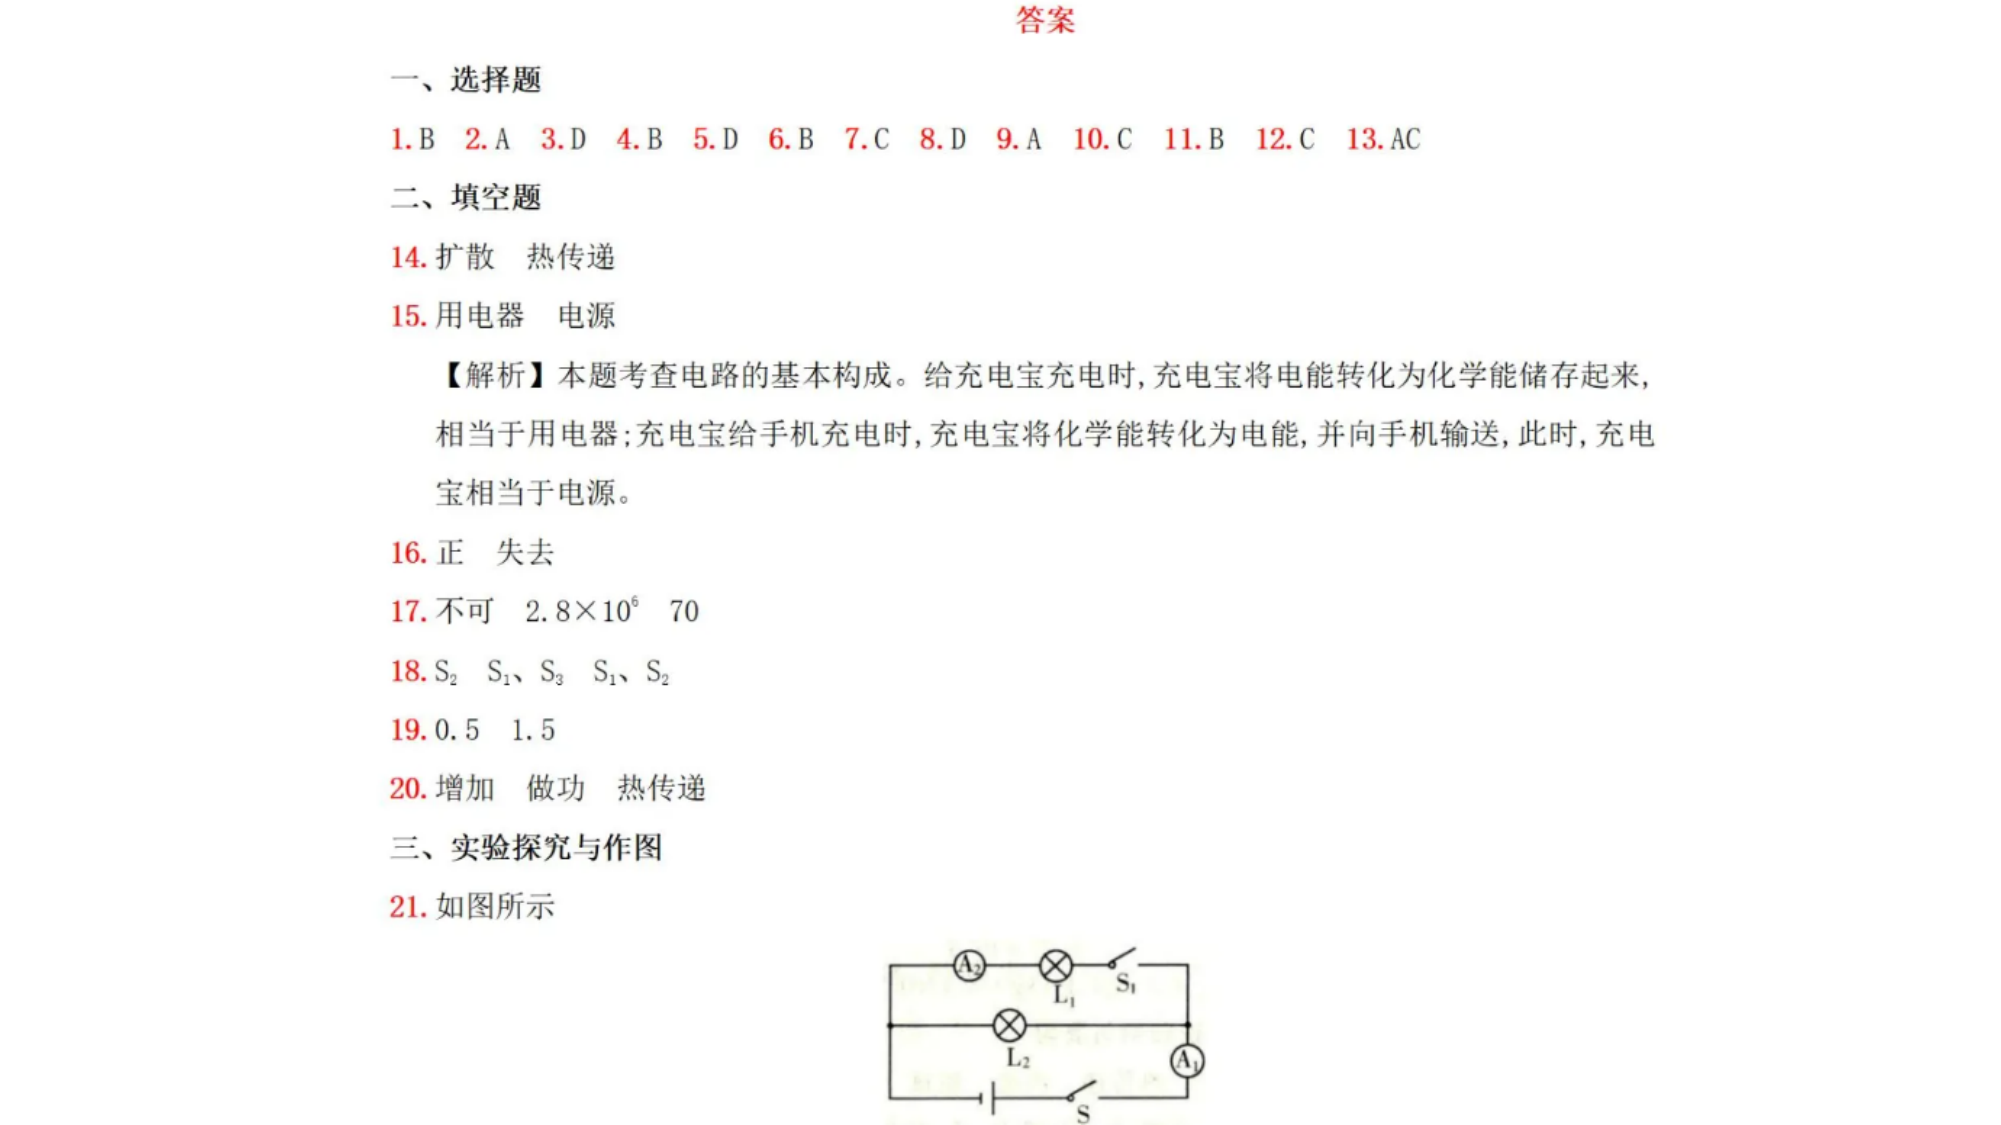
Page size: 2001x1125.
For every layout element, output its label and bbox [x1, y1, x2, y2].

picture [320, 0, 1680, 1125]
